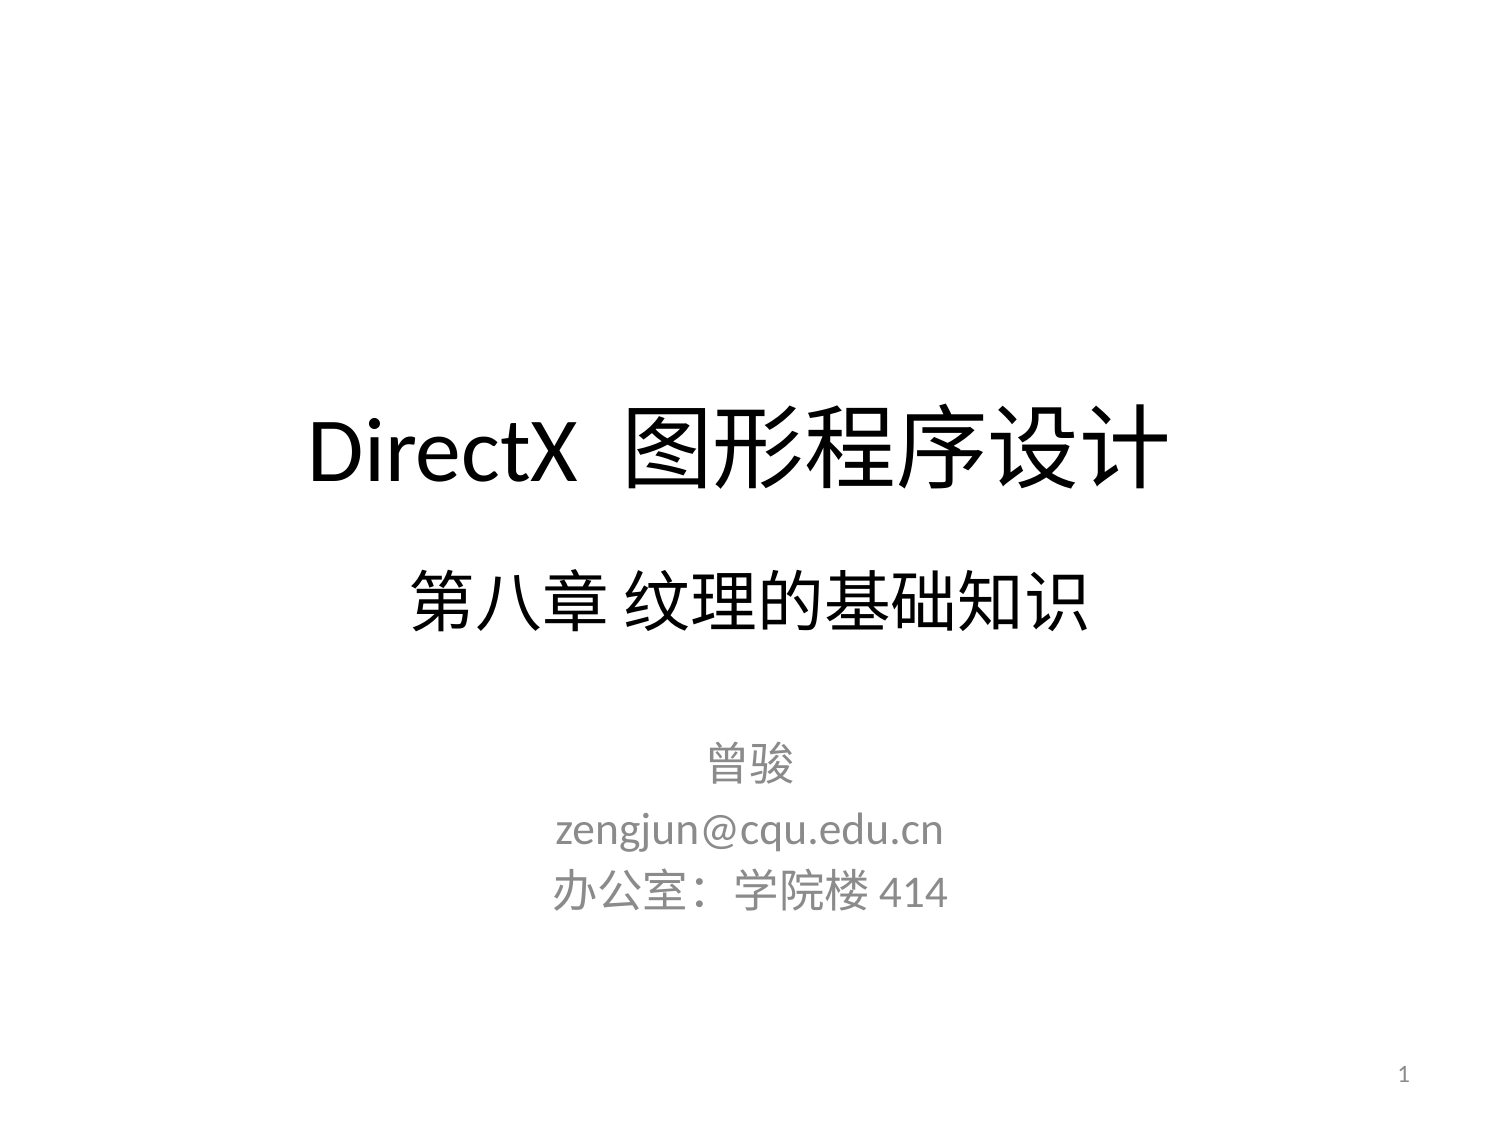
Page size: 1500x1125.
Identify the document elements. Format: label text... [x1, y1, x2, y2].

title DirectX 图形程序设计 第八章 纹理的基础知识 [112, 349, 1388, 681]
subtitle 曾骏 zengjun@cqu.edu.cn 办公室：学院楼414 [225, 727, 1275, 925]
slide_number 1 [1074, 1042, 1425, 1103]
